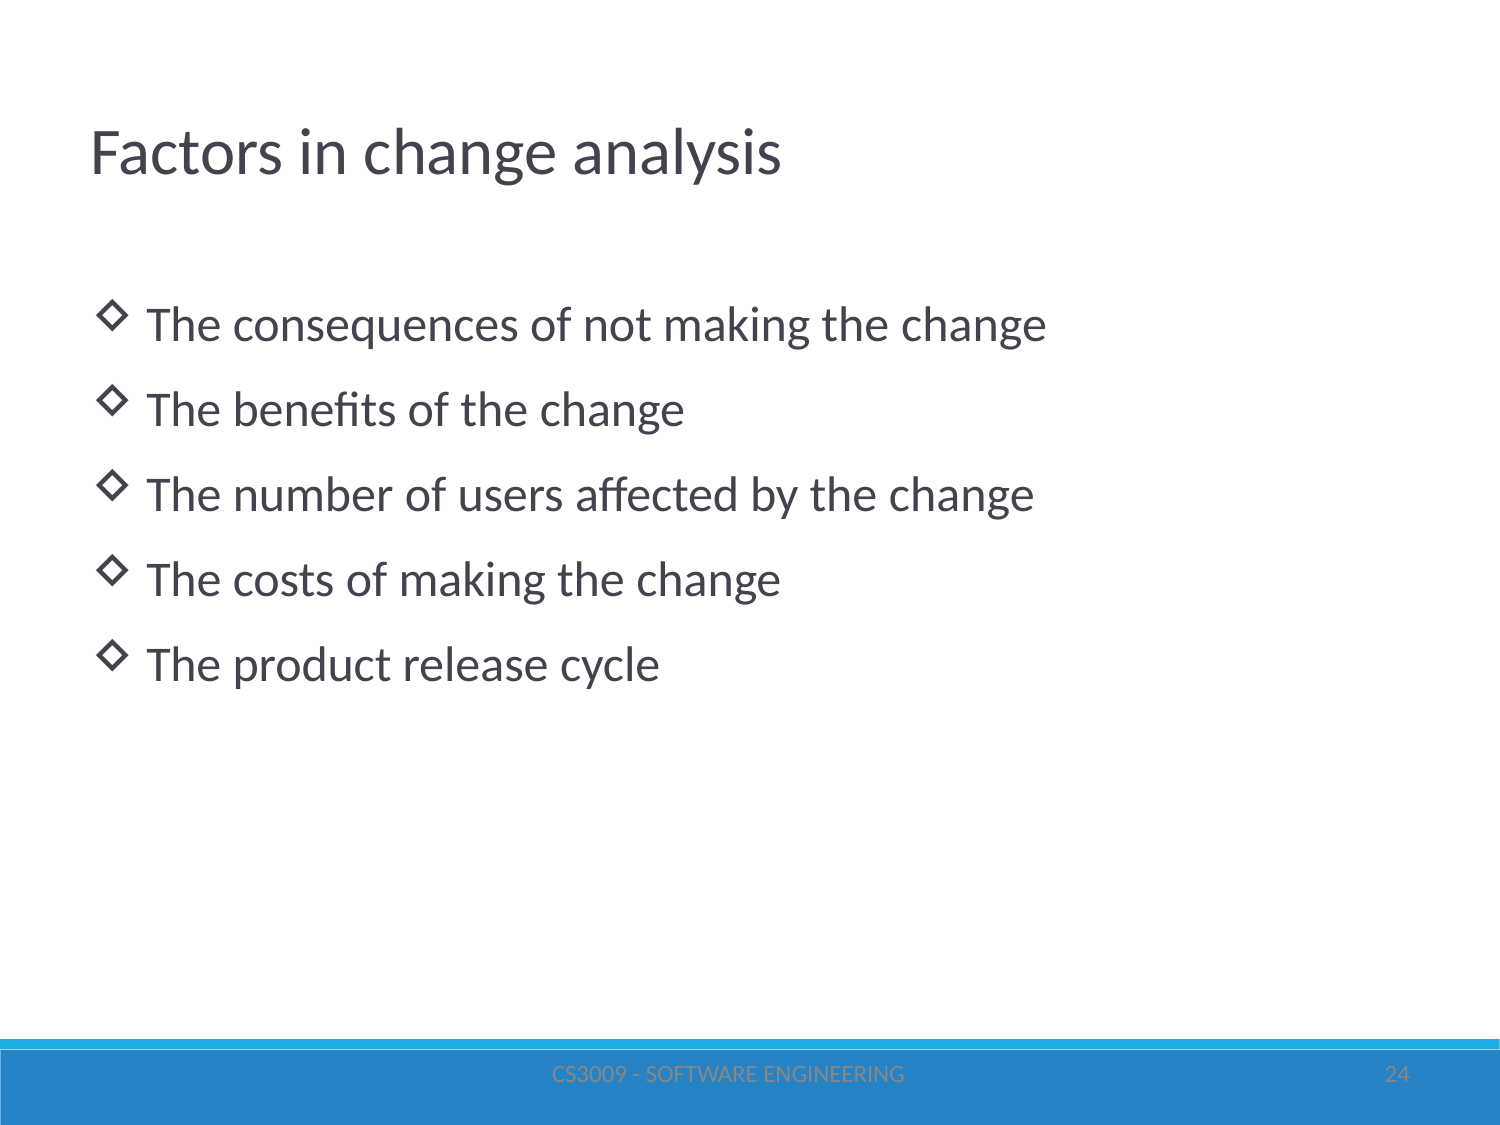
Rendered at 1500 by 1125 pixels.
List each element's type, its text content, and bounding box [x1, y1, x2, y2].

text_box Factors in change analysis The consequences of not making the change The benefits of the change The number of users affected by the change The costs of making the change The product release cycle [87, 105, 1146, 692]
footer CS3009 - Software Engineering [550, 748, 950, 1125]
slide_number 24 [1378, 748, 1417, 1125]
